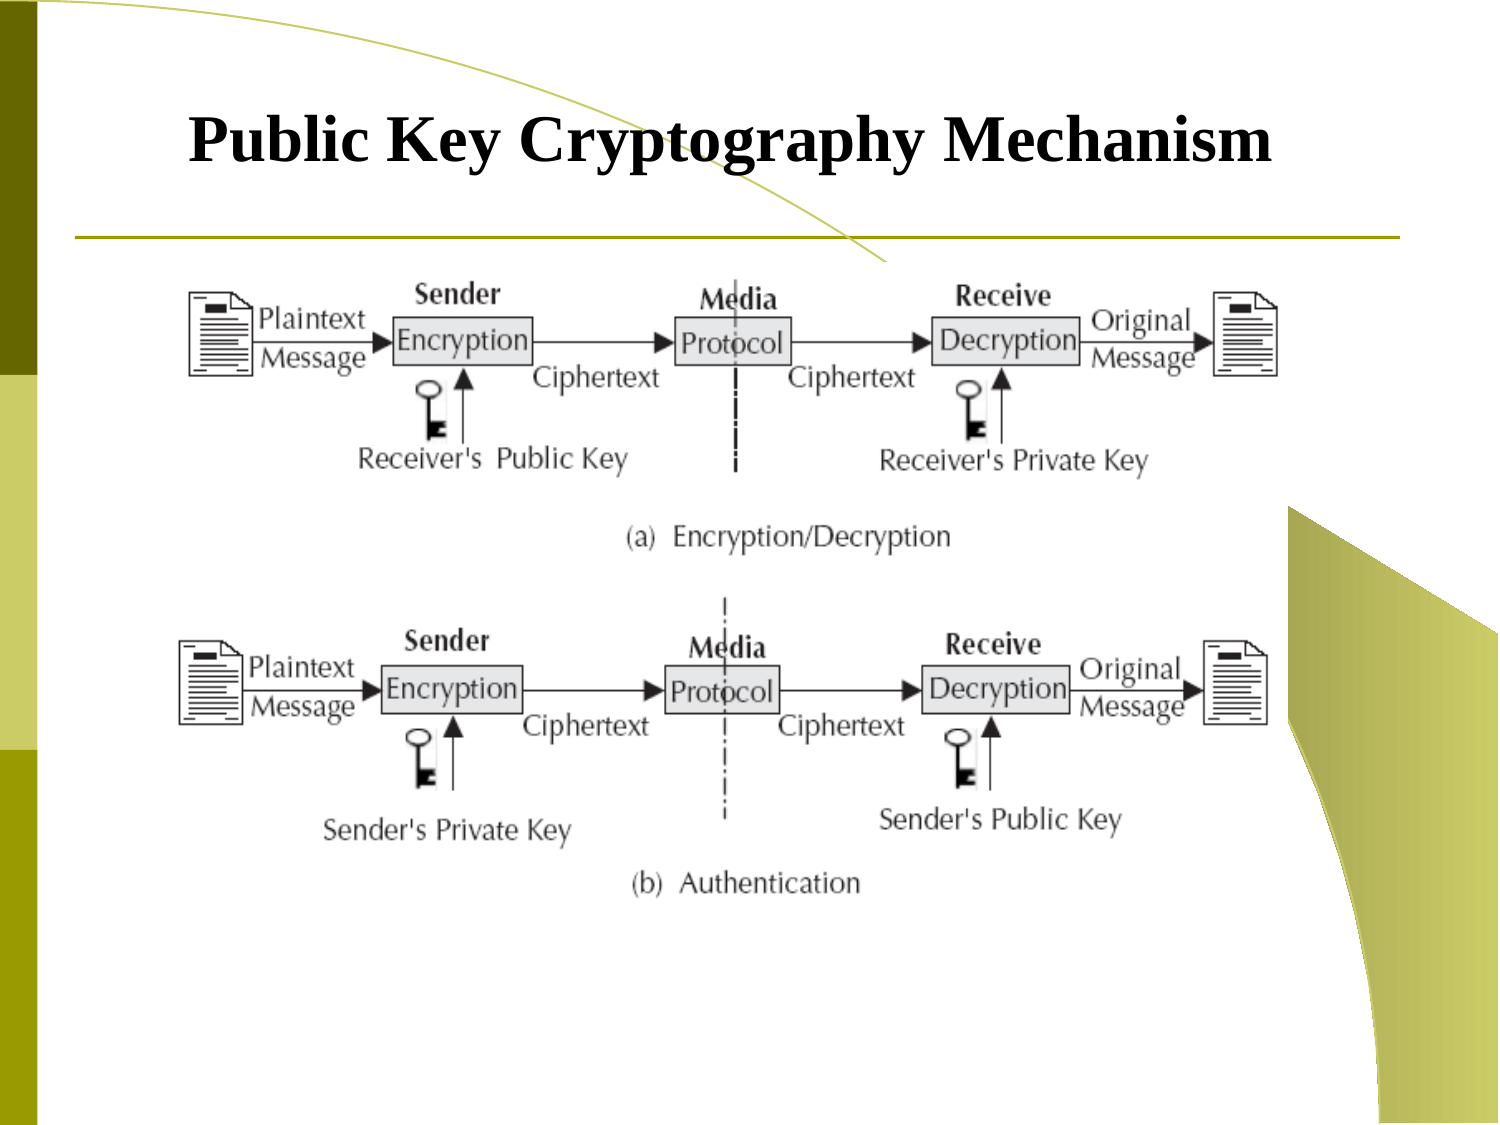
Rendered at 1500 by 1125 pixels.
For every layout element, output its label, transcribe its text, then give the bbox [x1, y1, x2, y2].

text_box Public Key Cryptography Mechanism [62, 87, 1400, 183]
picture [174, 262, 1288, 913]
